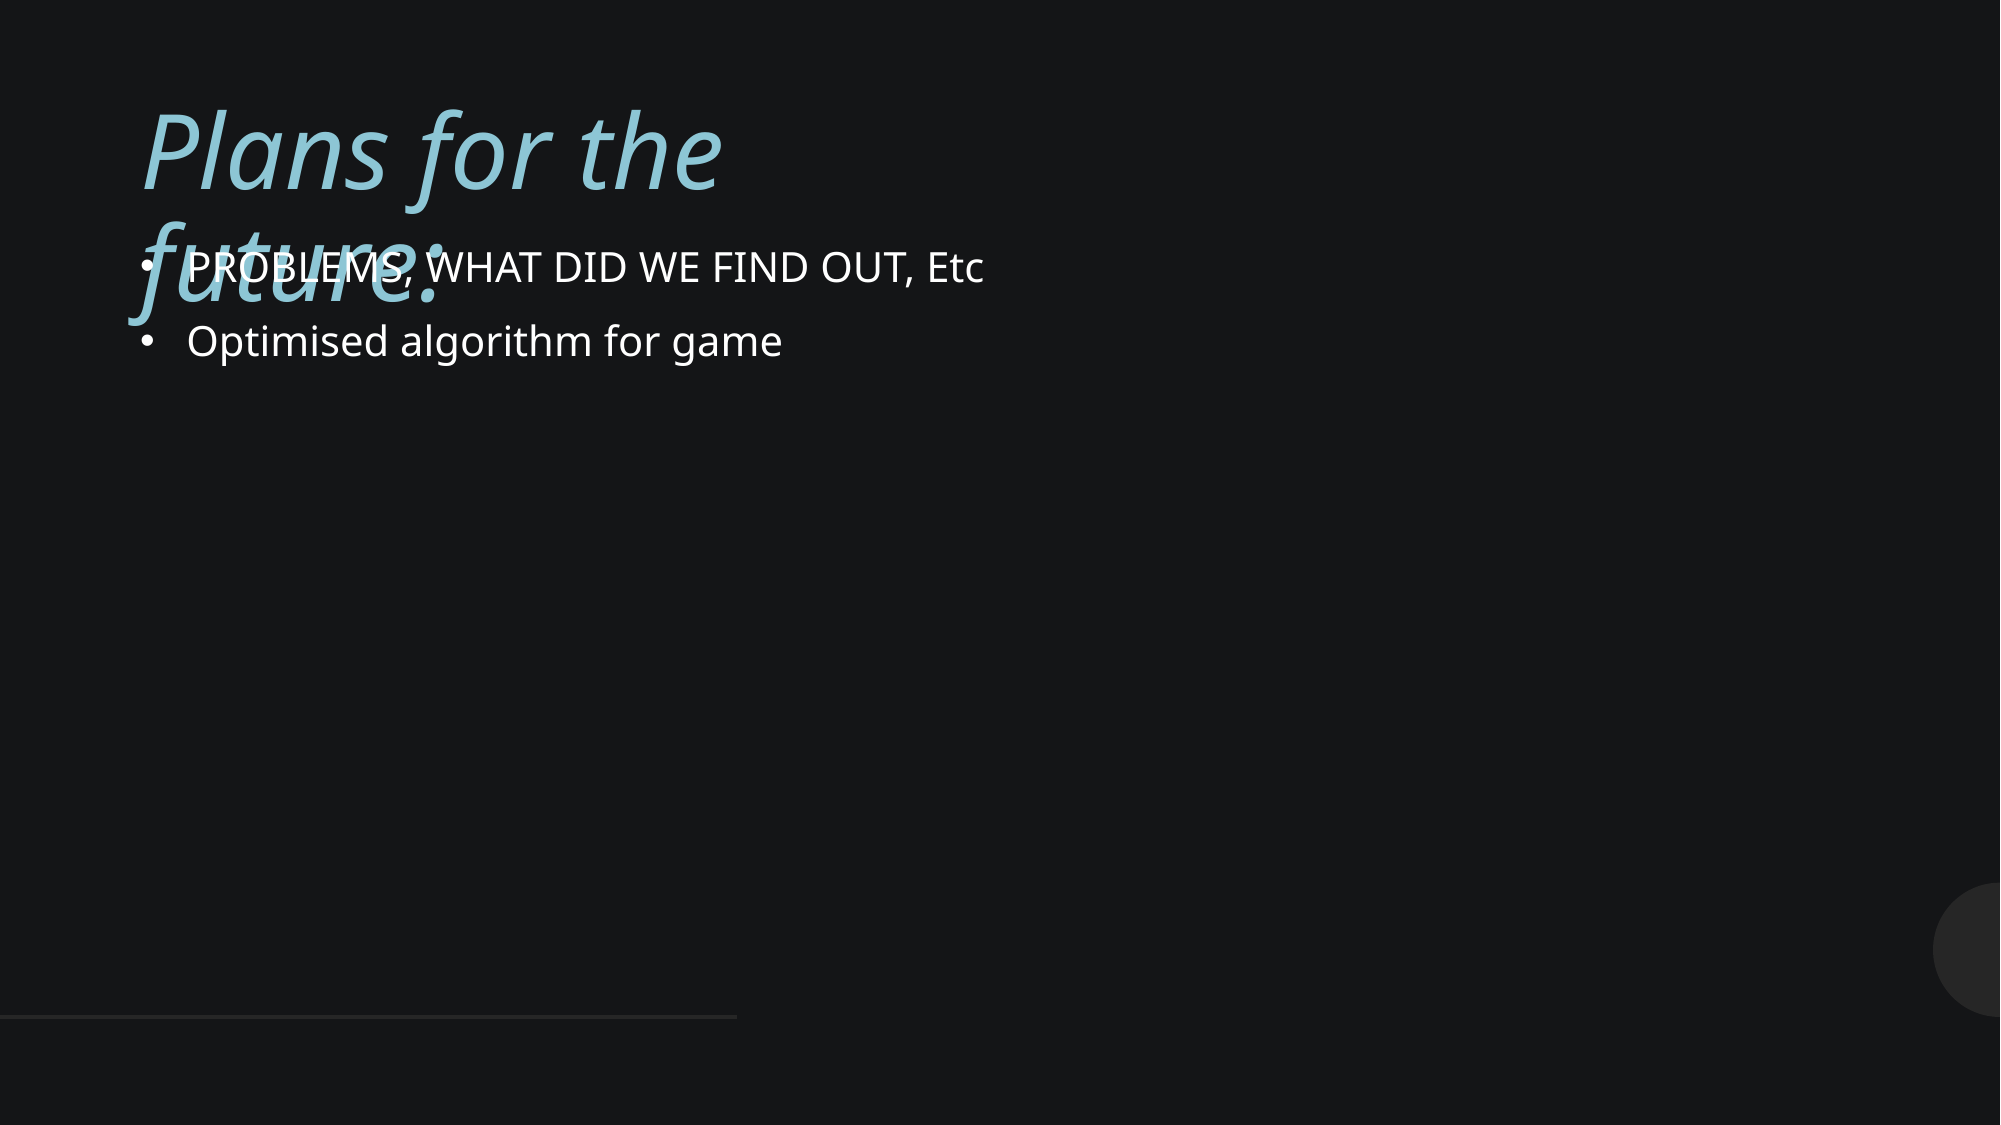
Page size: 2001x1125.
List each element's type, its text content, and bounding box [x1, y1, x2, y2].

title Plans for the future: [125, 91, 850, 226]
list PROBLEMS, WHAT DID WE FIND OUT, Etc Optimised algorithm for game [125, 226, 1150, 1125]
